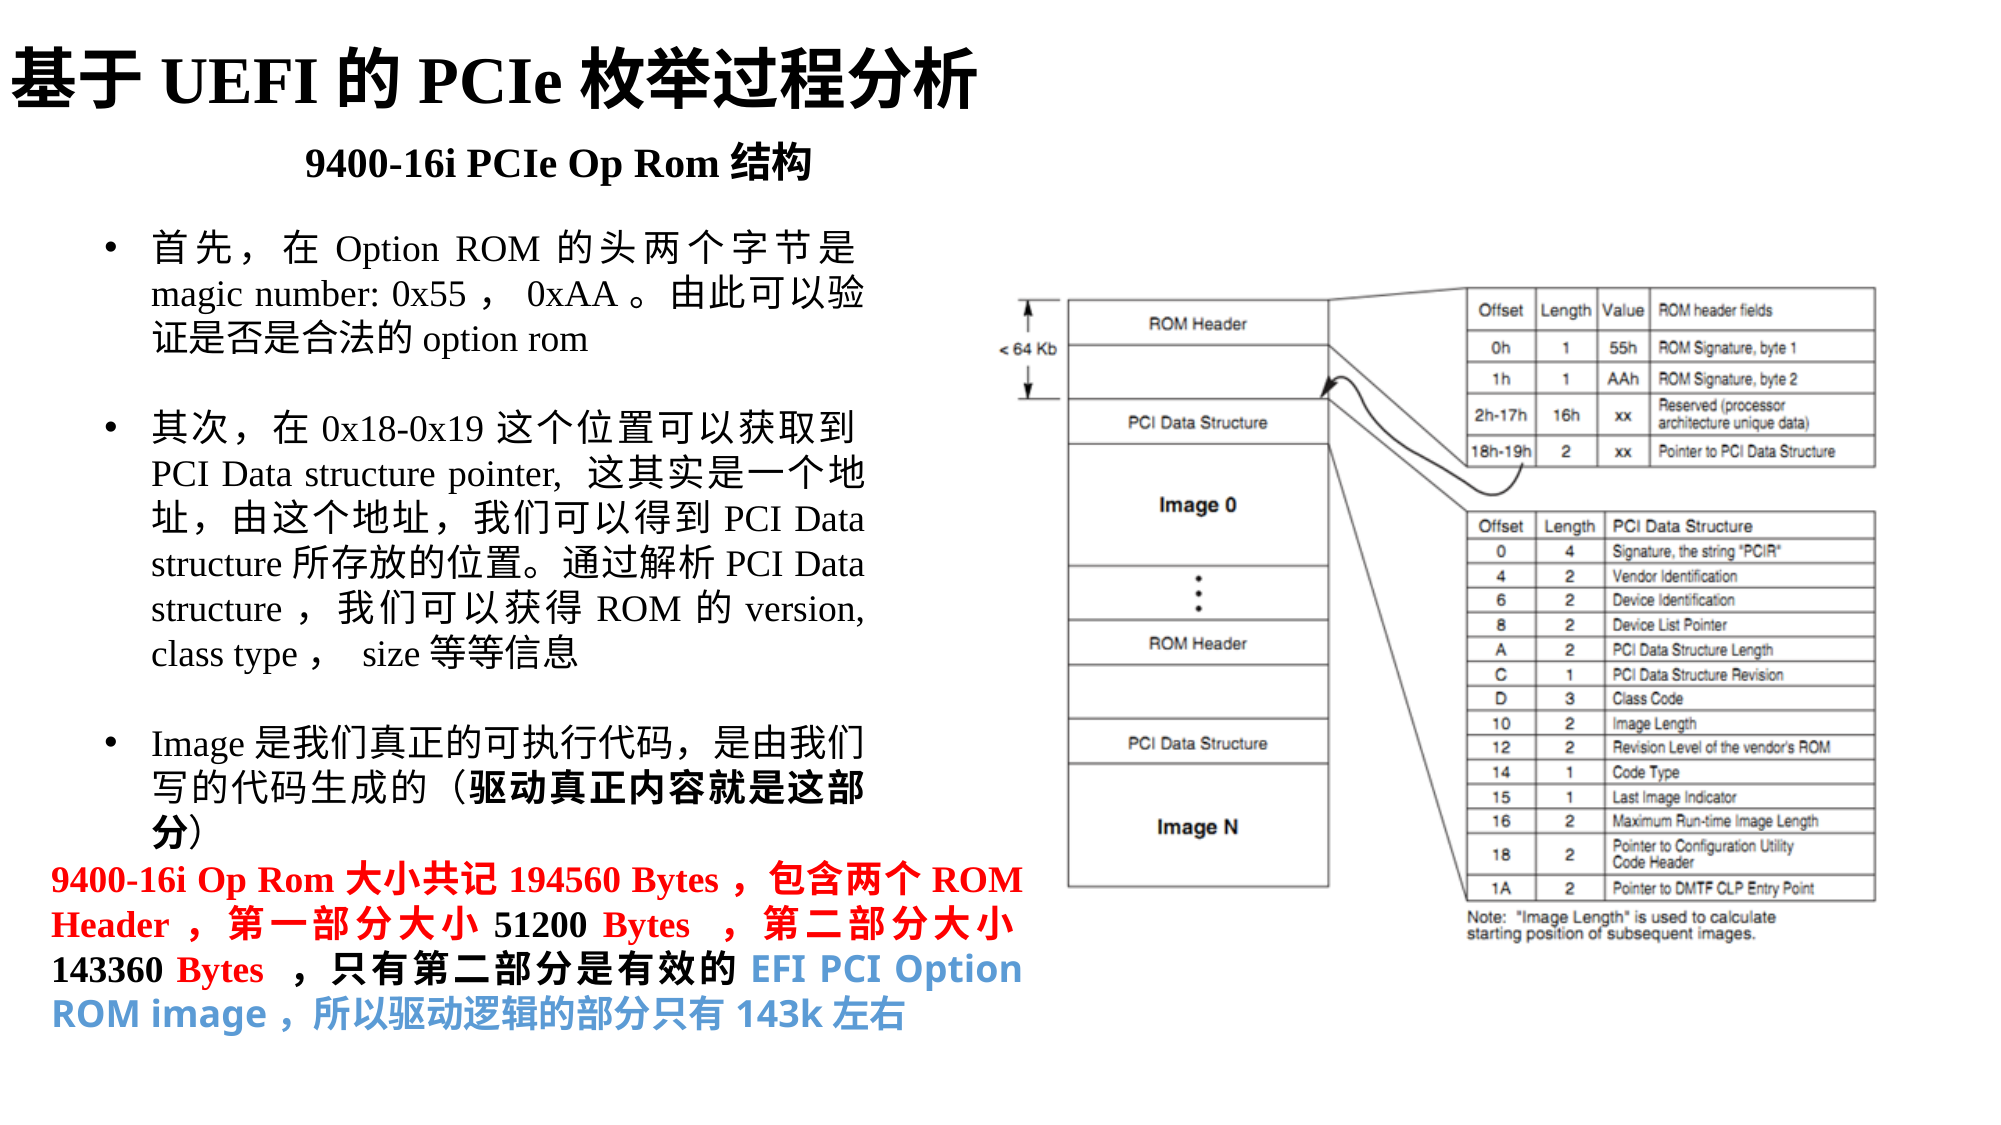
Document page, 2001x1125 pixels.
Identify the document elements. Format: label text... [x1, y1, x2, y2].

picture [992, 270, 1900, 953]
text_box 9400-16i Op Rom大小共记194560 Bytes，包含两个ROM Header，第一部分大小51200 Bytes ，第二部分大小143360 Bytes ，只有第二部分是有效的EFI PCI Option ROM image，所以驱动逻辑的部分只有143k左右 [36, 847, 1039, 1043]
text_box 首先，在Option ROM的头两个字节是magic number: 0x55，0xAA。由此可以验证是否是合法的option rom 其次，在0x18-0x19这个位置可以获取到PCI Data structure pointer, 这其实是一个地址，由这个地址，我们可以得到PCI Data structure所存放的位置。通过解析PCI Data structure，我们可以获得ROM的version, class type， size等等信息 Image是我们真正的可执行代码，是由我们写的代码生成的（驱动真正内容就是这部分） [89, 216, 881, 847]
text_box 9400-16i PCIe Op Rom结构 [290, 127, 829, 193]
text_box 基于UEFI的PCIe枚举过程分析 [0, 29, 995, 125]
